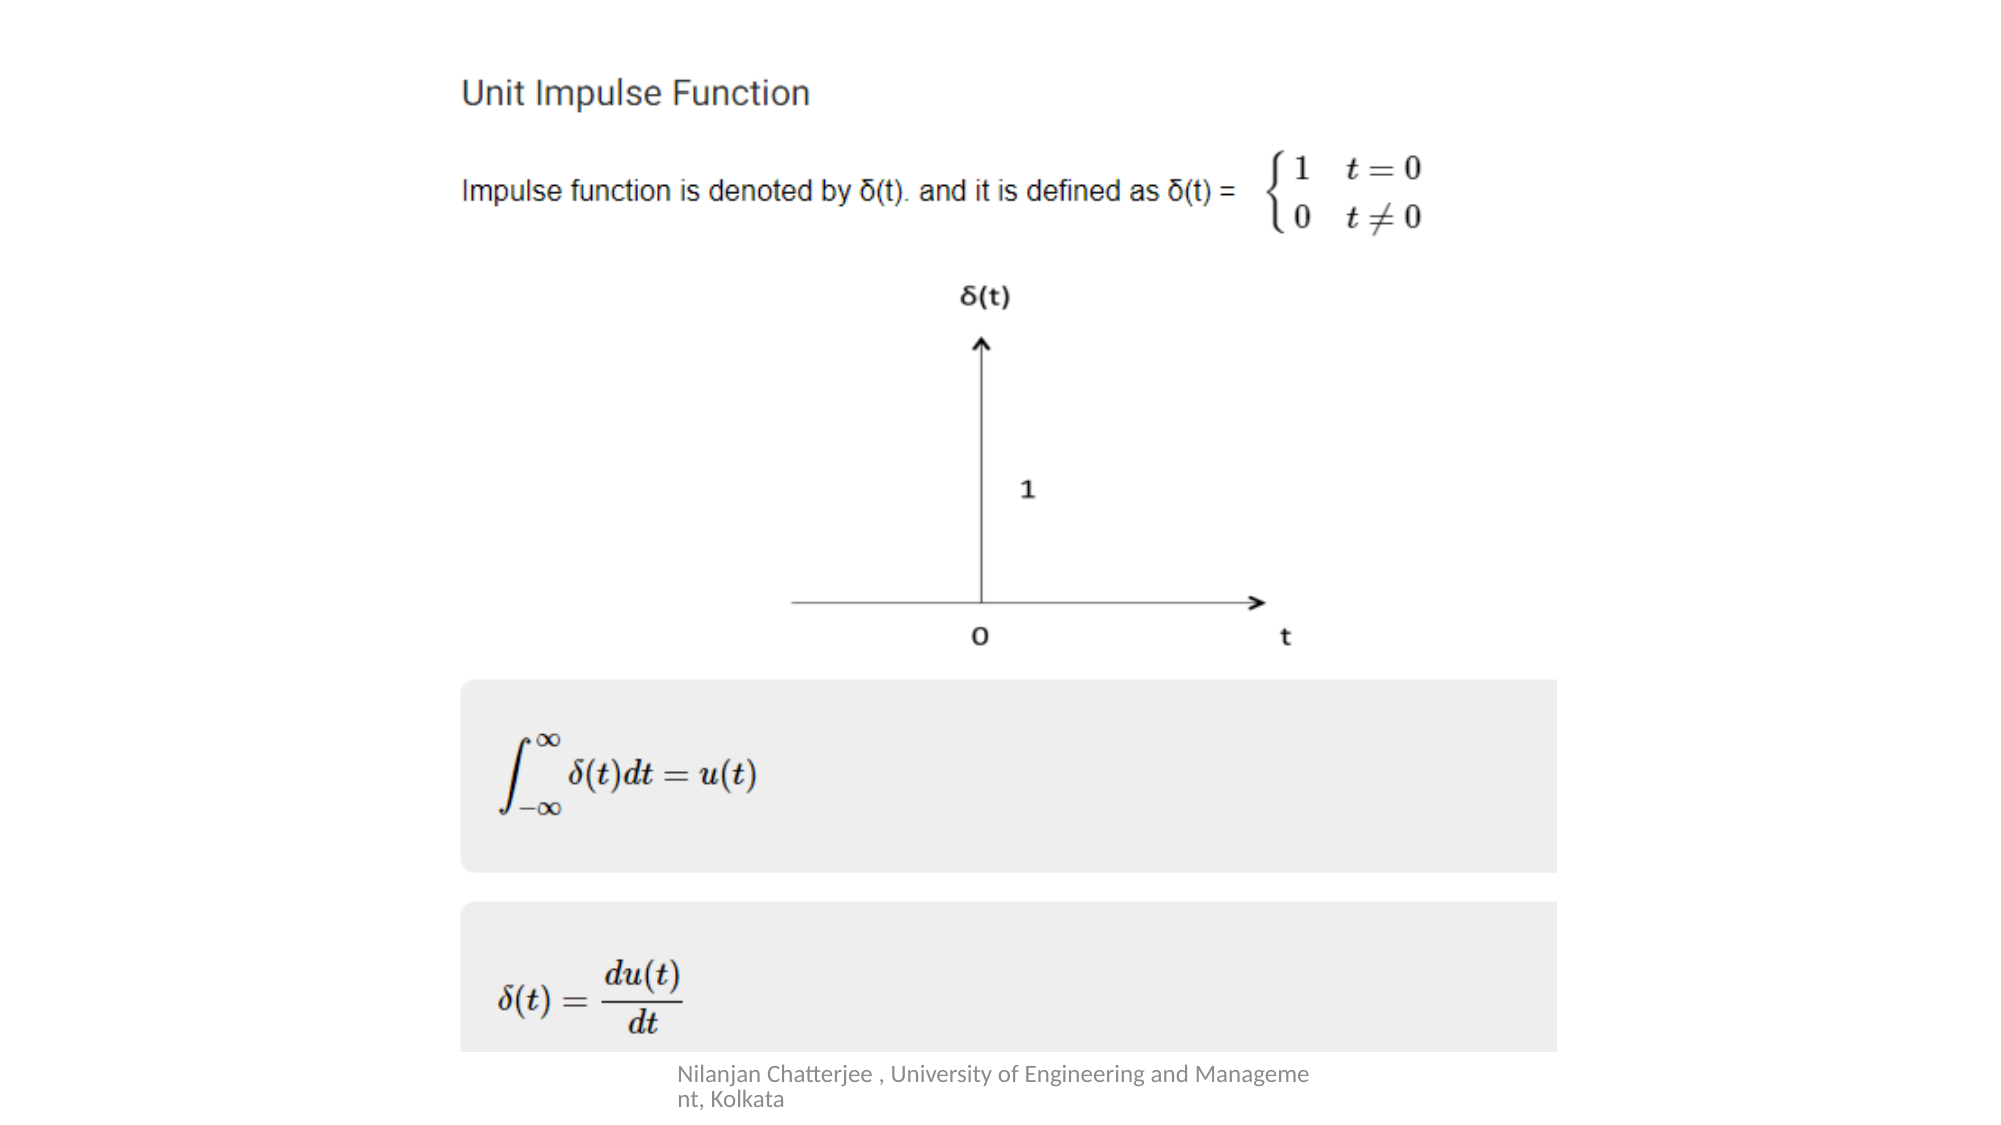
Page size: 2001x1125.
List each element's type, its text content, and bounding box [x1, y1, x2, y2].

picture [443, 73, 1557, 1052]
footer Nilanjan Chatterjee , University of Engineering and Management, Kolkata [662, 1052, 1338, 1103]
